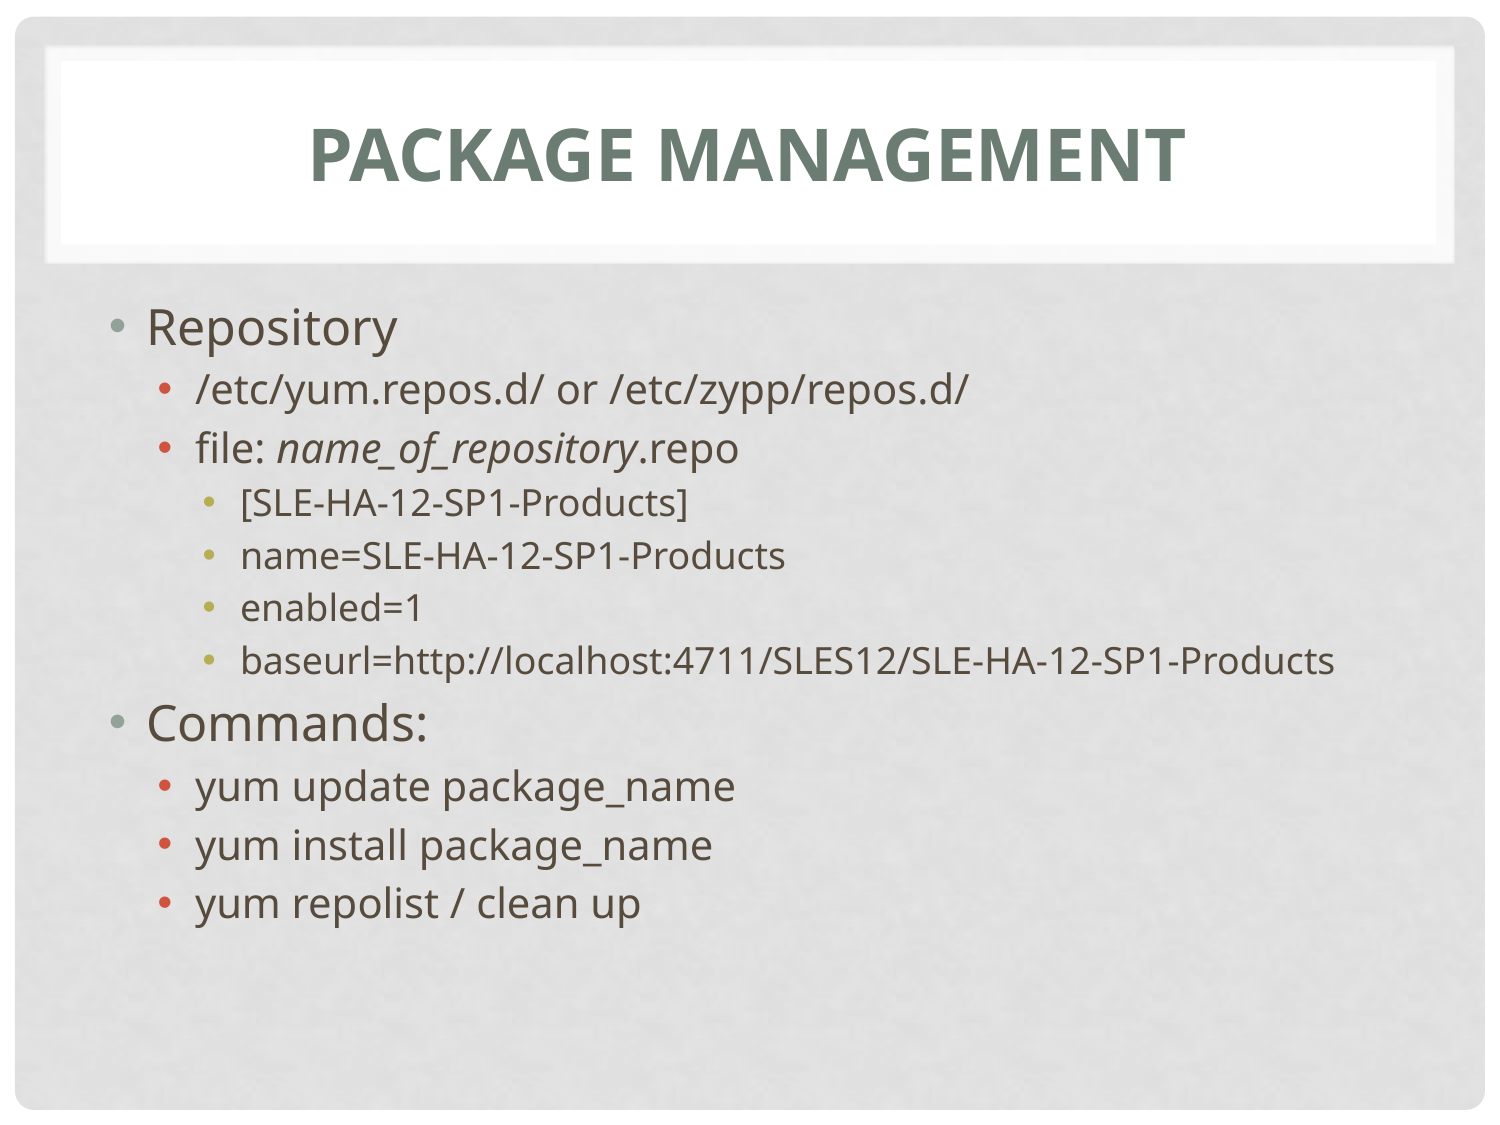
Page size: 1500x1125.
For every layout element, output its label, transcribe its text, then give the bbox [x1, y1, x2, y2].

list Repository /etc/yum.repos.d/ or /etc/zypp/repos.d/ file: name_of_repository.repo [SLE-HA-12-SP1-Products] name=SLE-HA-12-SP1-Products enabled=1 baseurl=http://localhost:4711/SLES12/SLE-HA-12-SP1-Products Commands: yum update package_name yum install package_name yum repolist / clean up [75, 287, 1425, 1005]
title Package Management [69, 66, 1425, 238]
